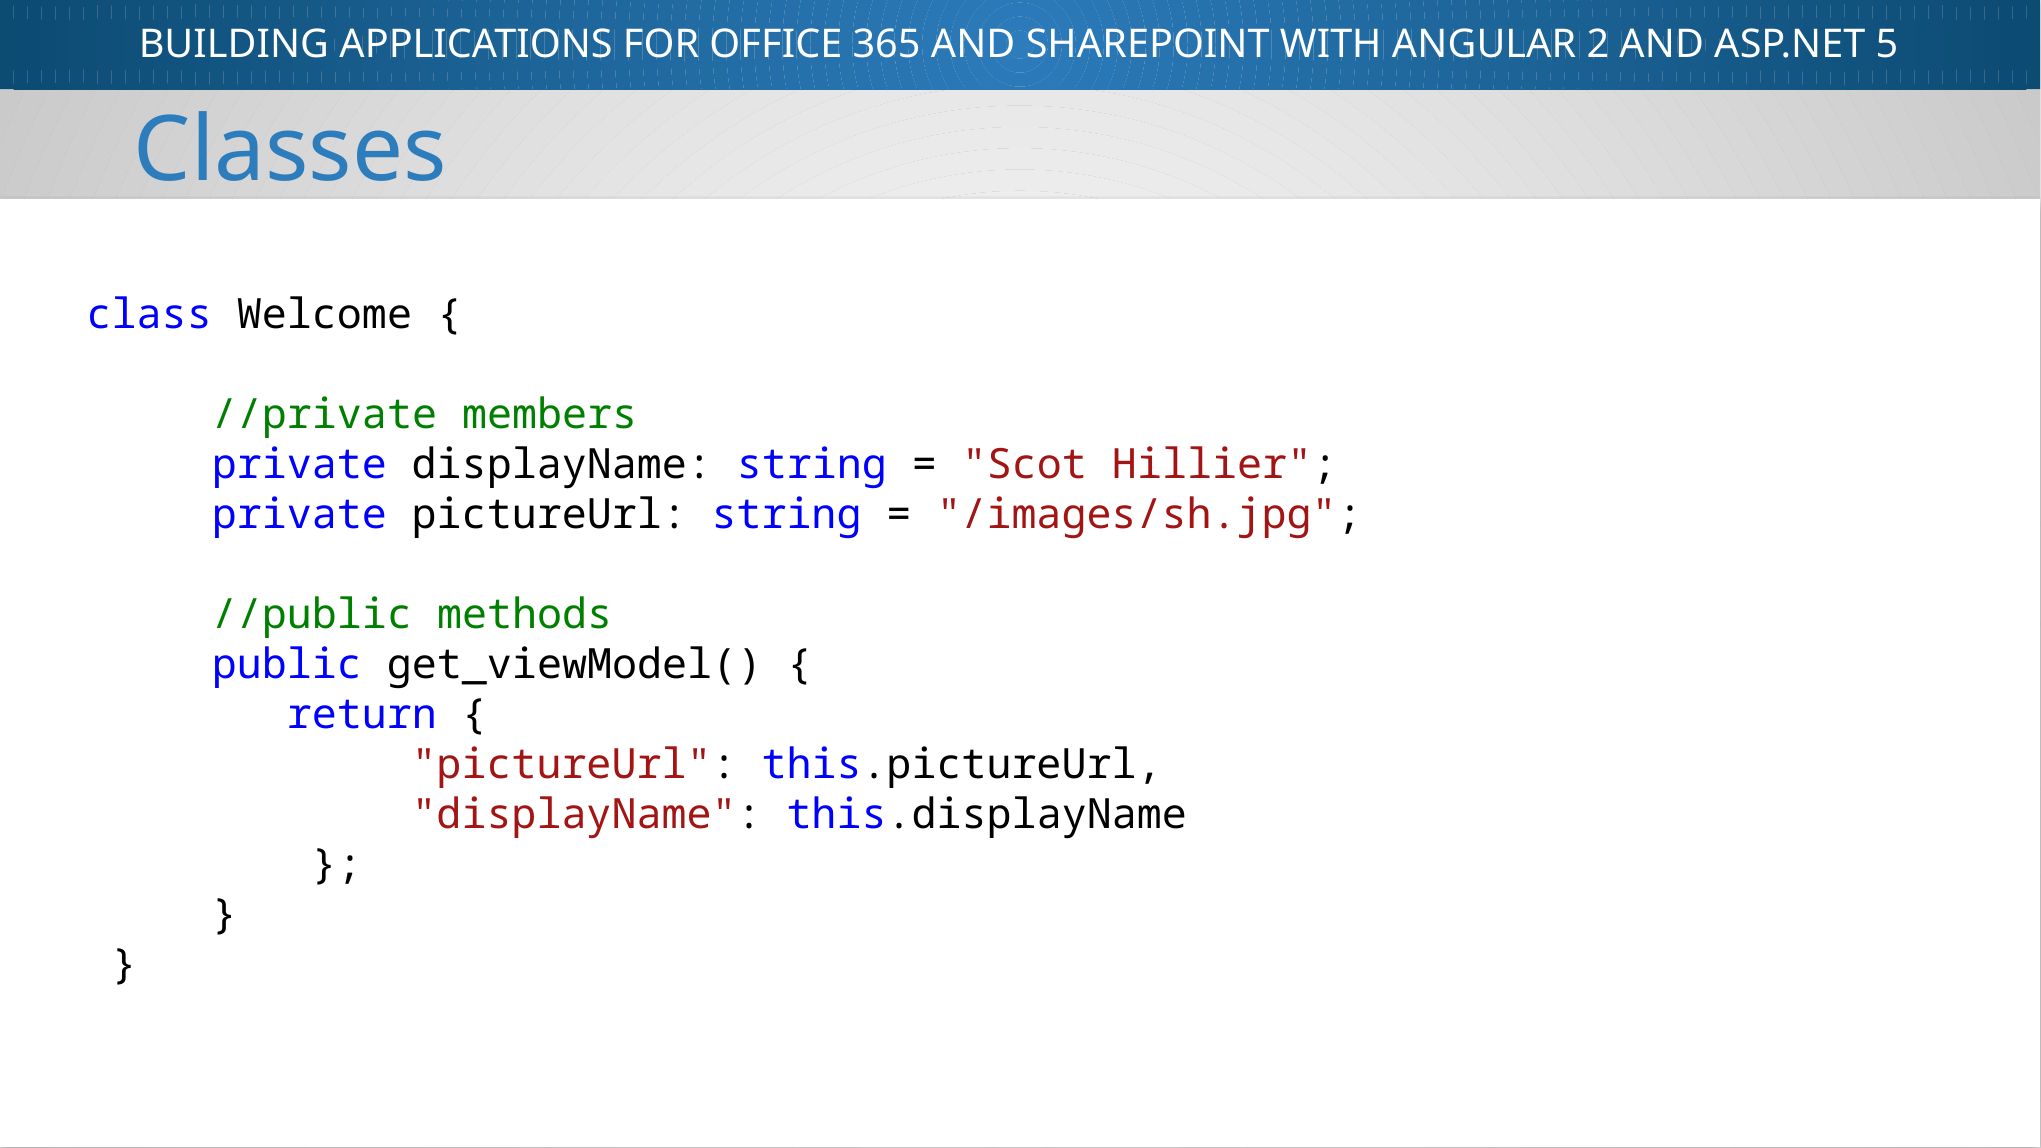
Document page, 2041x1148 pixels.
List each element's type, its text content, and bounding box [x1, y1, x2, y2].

list Classes [118, 106, 1919, 182]
text_box class Welcome { //private members private displayName: string = "Scot Hillier"; private pictureUrl: string = "/images/sh.jpg"; //public methods public get_viewModel() { return { "pictureUrl": this.pictureUrl, "displayName": this.displayName }; } } [71, 278, 1377, 995]
